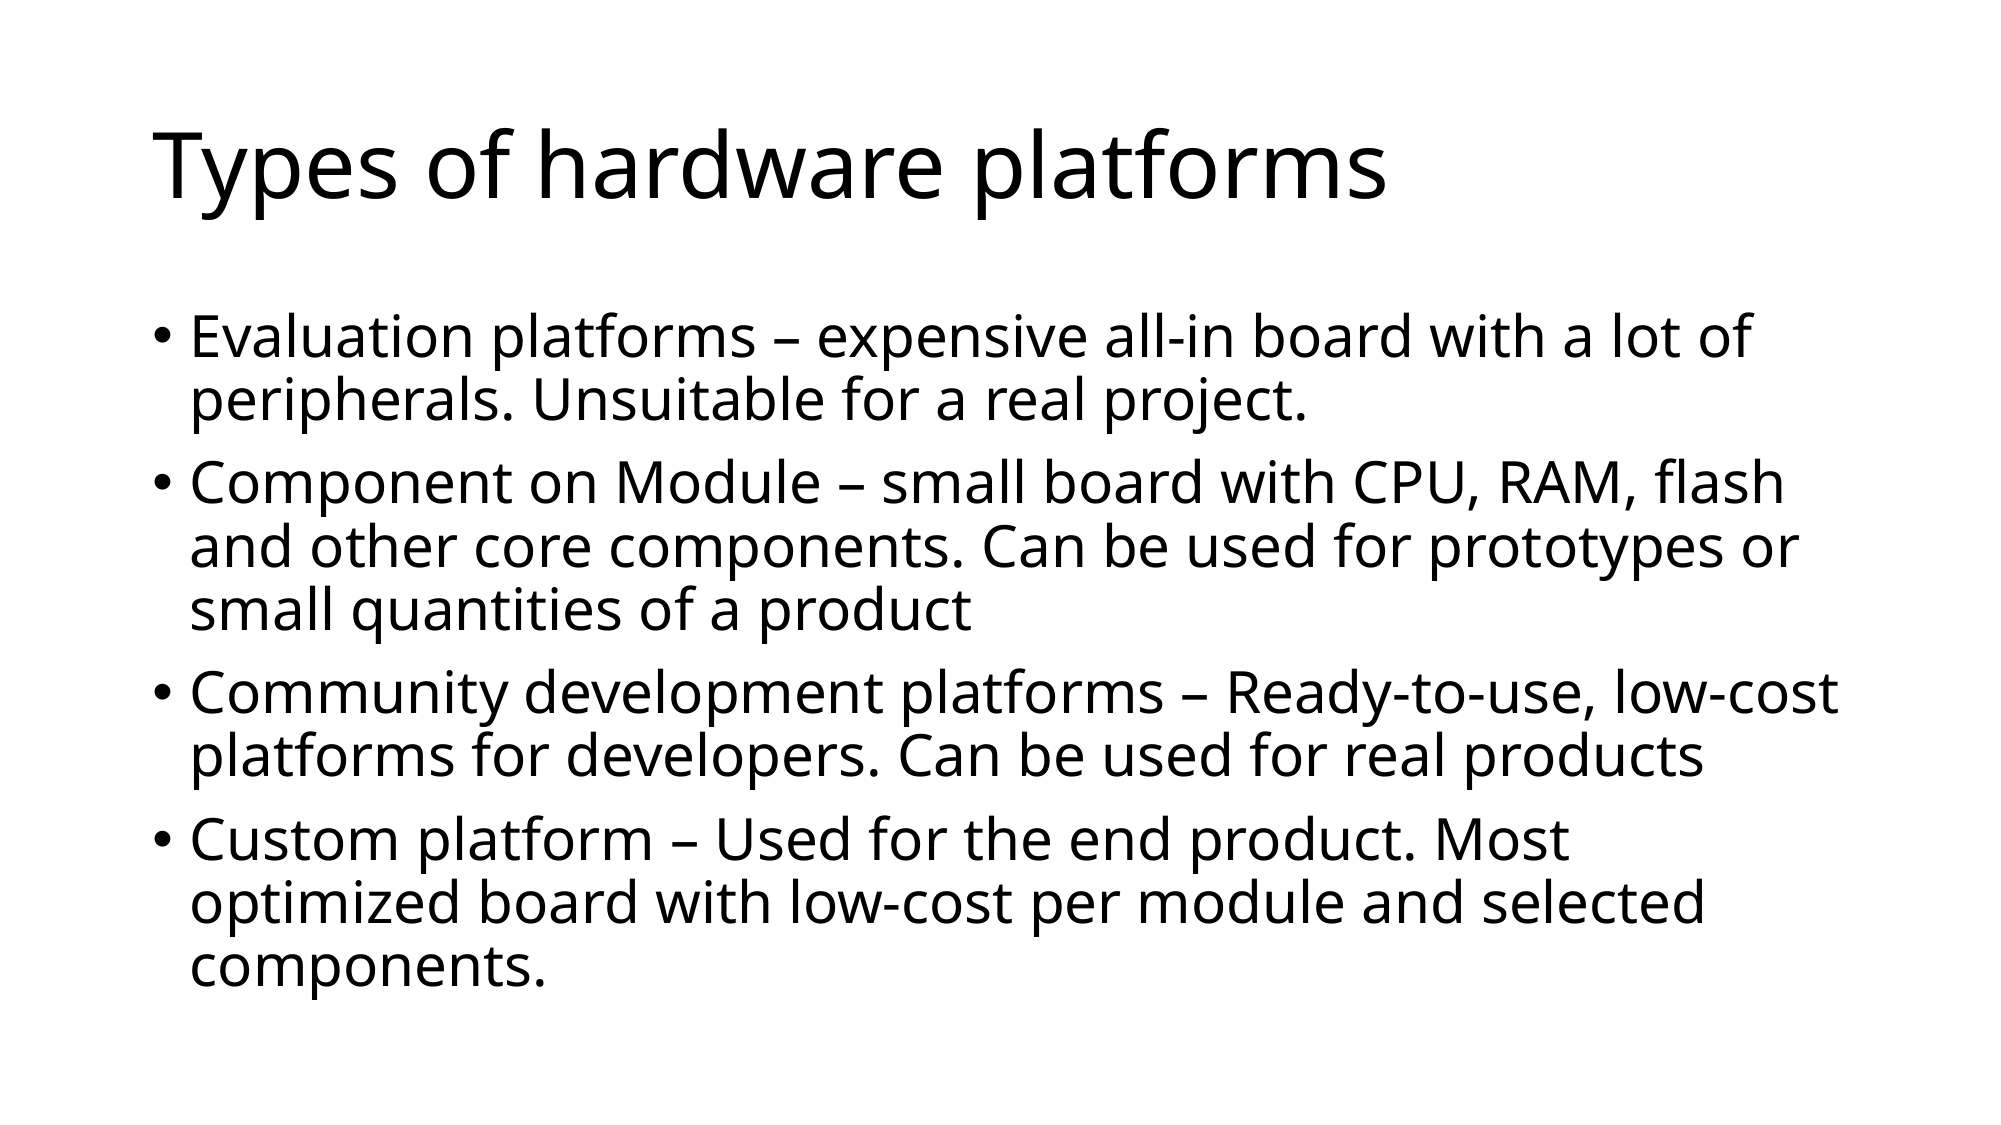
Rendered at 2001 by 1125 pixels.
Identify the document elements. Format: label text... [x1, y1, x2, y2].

title Types of hardware platforms [137, 59, 1863, 278]
list Evaluation platforms – expensive all-in board with a lot of peripherals. Unsuitable for a real project. Component on Module – small board with CPU, RAM, flash and other core components. Can be used for prototypes or small quantities of a product Community development platforms – Ready-to-use, low-cost platforms for developers. Can be used for real products Custom platform – Used for the end product. Most optimized board with low-cost per module and selected components. [137, 299, 1863, 1014]
